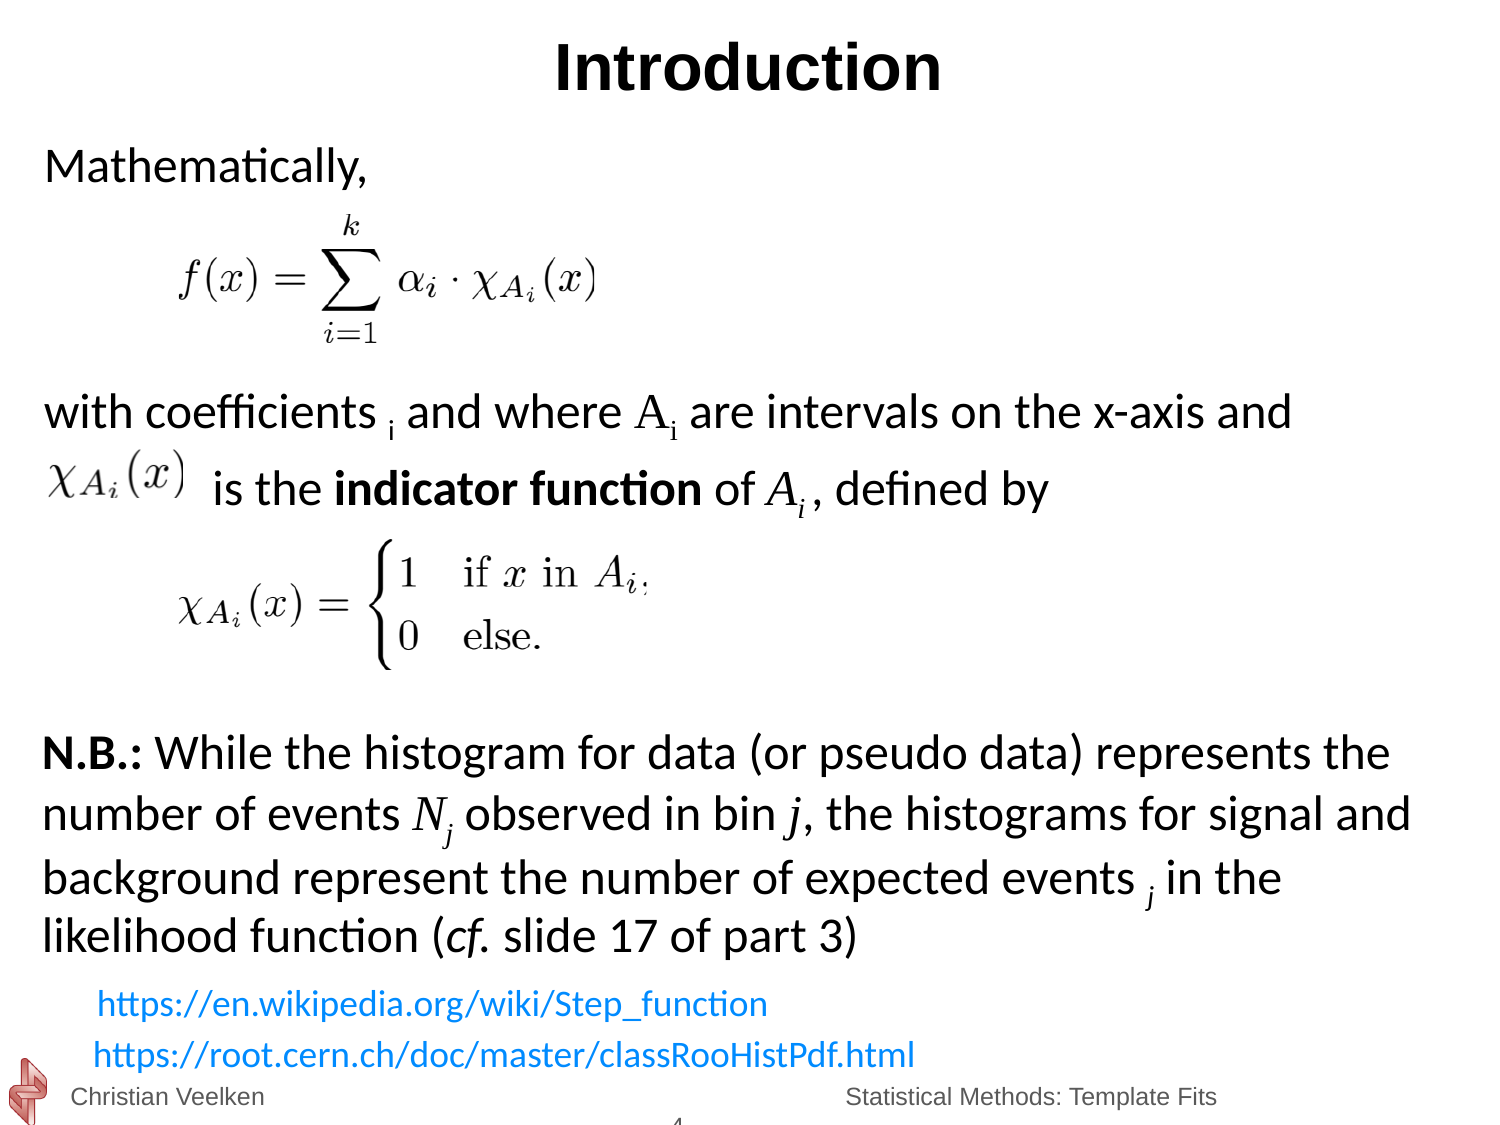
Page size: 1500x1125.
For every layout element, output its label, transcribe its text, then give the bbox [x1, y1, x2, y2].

picture [178, 213, 595, 343]
picture [178, 538, 647, 670]
picture [48, 448, 183, 498]
picture [0, 1040, 79, 1125]
text_box https://en.wikipedia.org/wiki/Step_function [82, 971, 785, 1022]
text_box Christian Veelken Statistical Methods: Template Fits 4 [79, 1073, 1500, 1125]
text_box Mathematically, [43, 122, 1459, 194]
text_box https://root.cern.ch/doc/master/classRooHistPdf.html [78, 1022, 964, 1073]
text_box Introduction [56, 31, 1442, 106]
